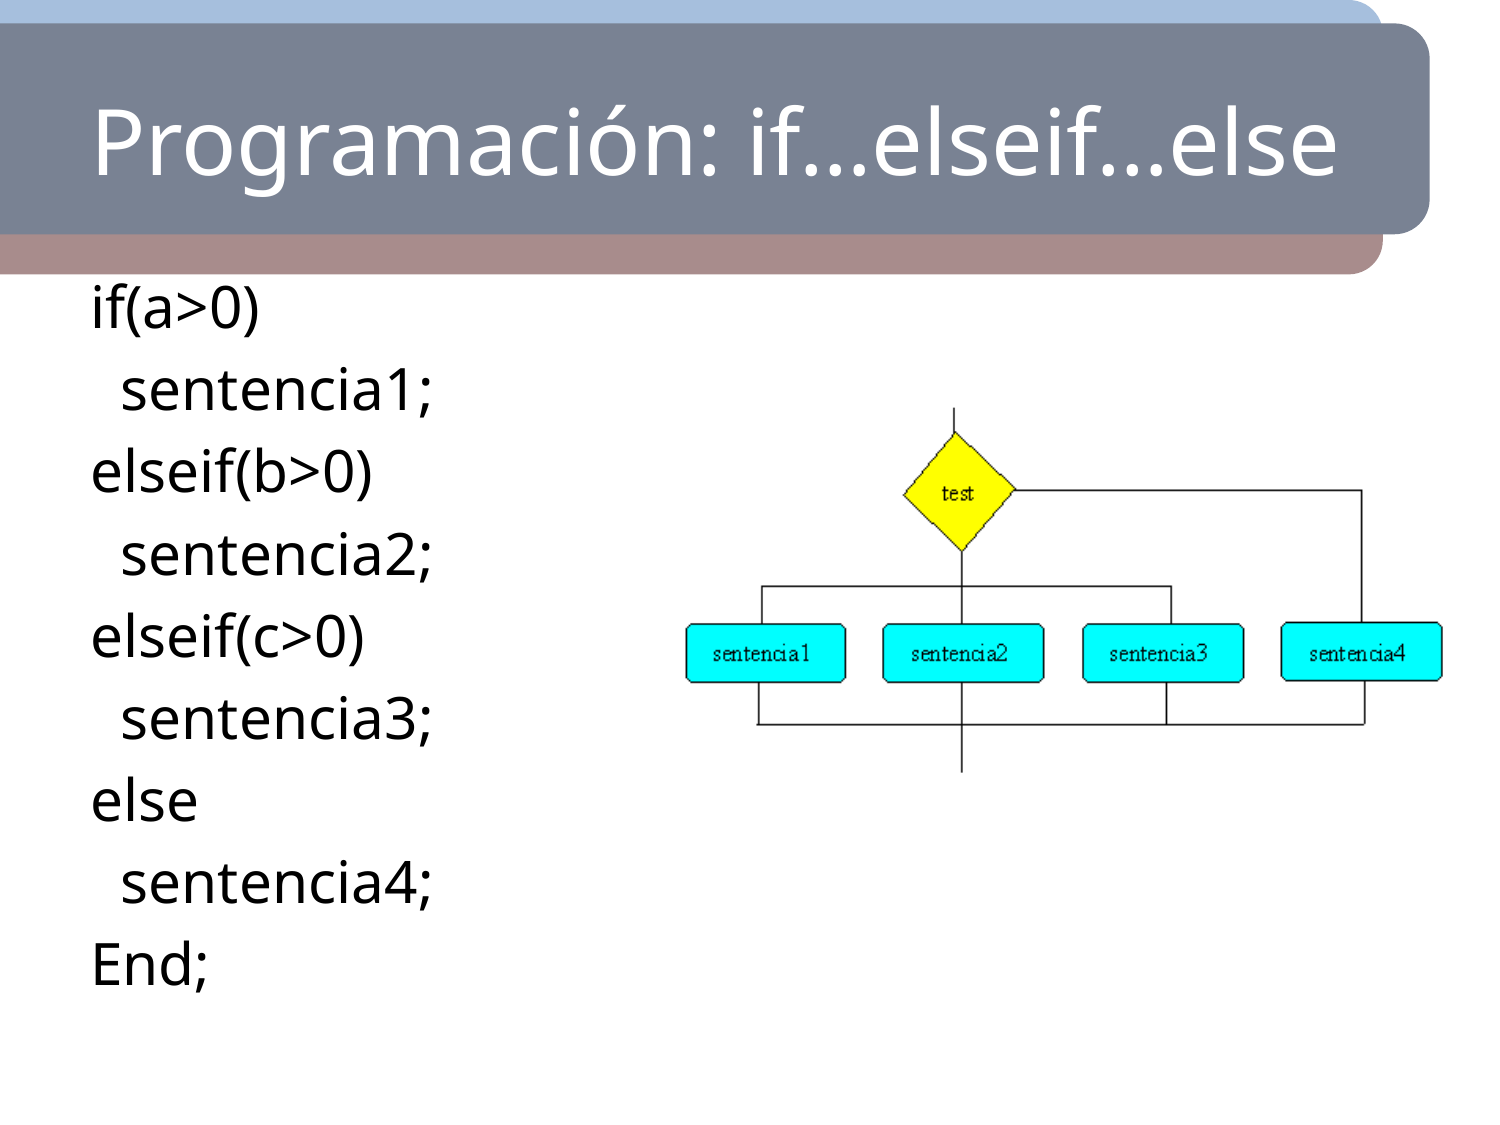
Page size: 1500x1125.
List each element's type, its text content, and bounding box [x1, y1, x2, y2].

picture [666, 396, 1454, 784]
list if(a>0) sentencia1; elseif(b>0) sentencia2; elseif(c>0) sentencia3; else sentencia4; End; [75, 262, 1425, 1005]
title Programación: if…elseif…else [75, 45, 1425, 233]
